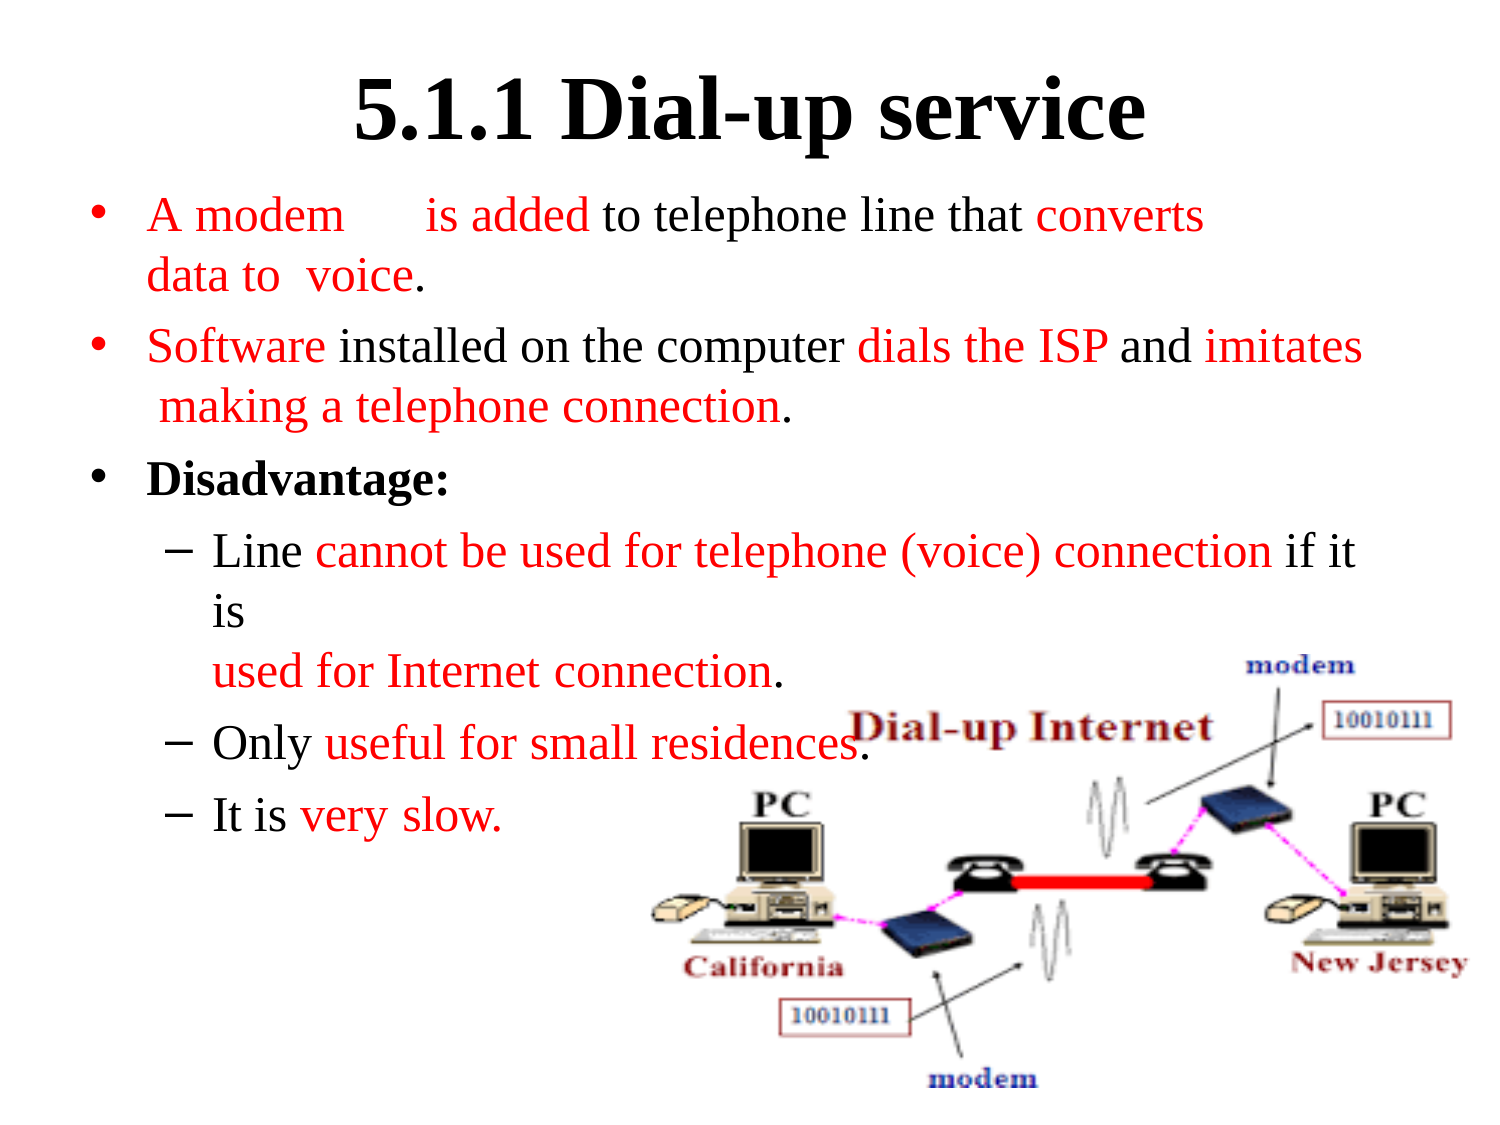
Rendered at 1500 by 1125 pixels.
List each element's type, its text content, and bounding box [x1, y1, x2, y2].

text_box A modem is added to telephone line that converts data to voice. Software installed on the computer dials the ISP and imitates making a telephone connection. Disadvantage: Line cannot be used for telephone (voice) connection if it is used for Internet connection. Only useful for small residences. It is very slow. [87, 178, 1407, 842]
text_box [650, 654, 1471, 1088]
title 5.1.1 Dial-up service [351, 46, 1149, 178]
